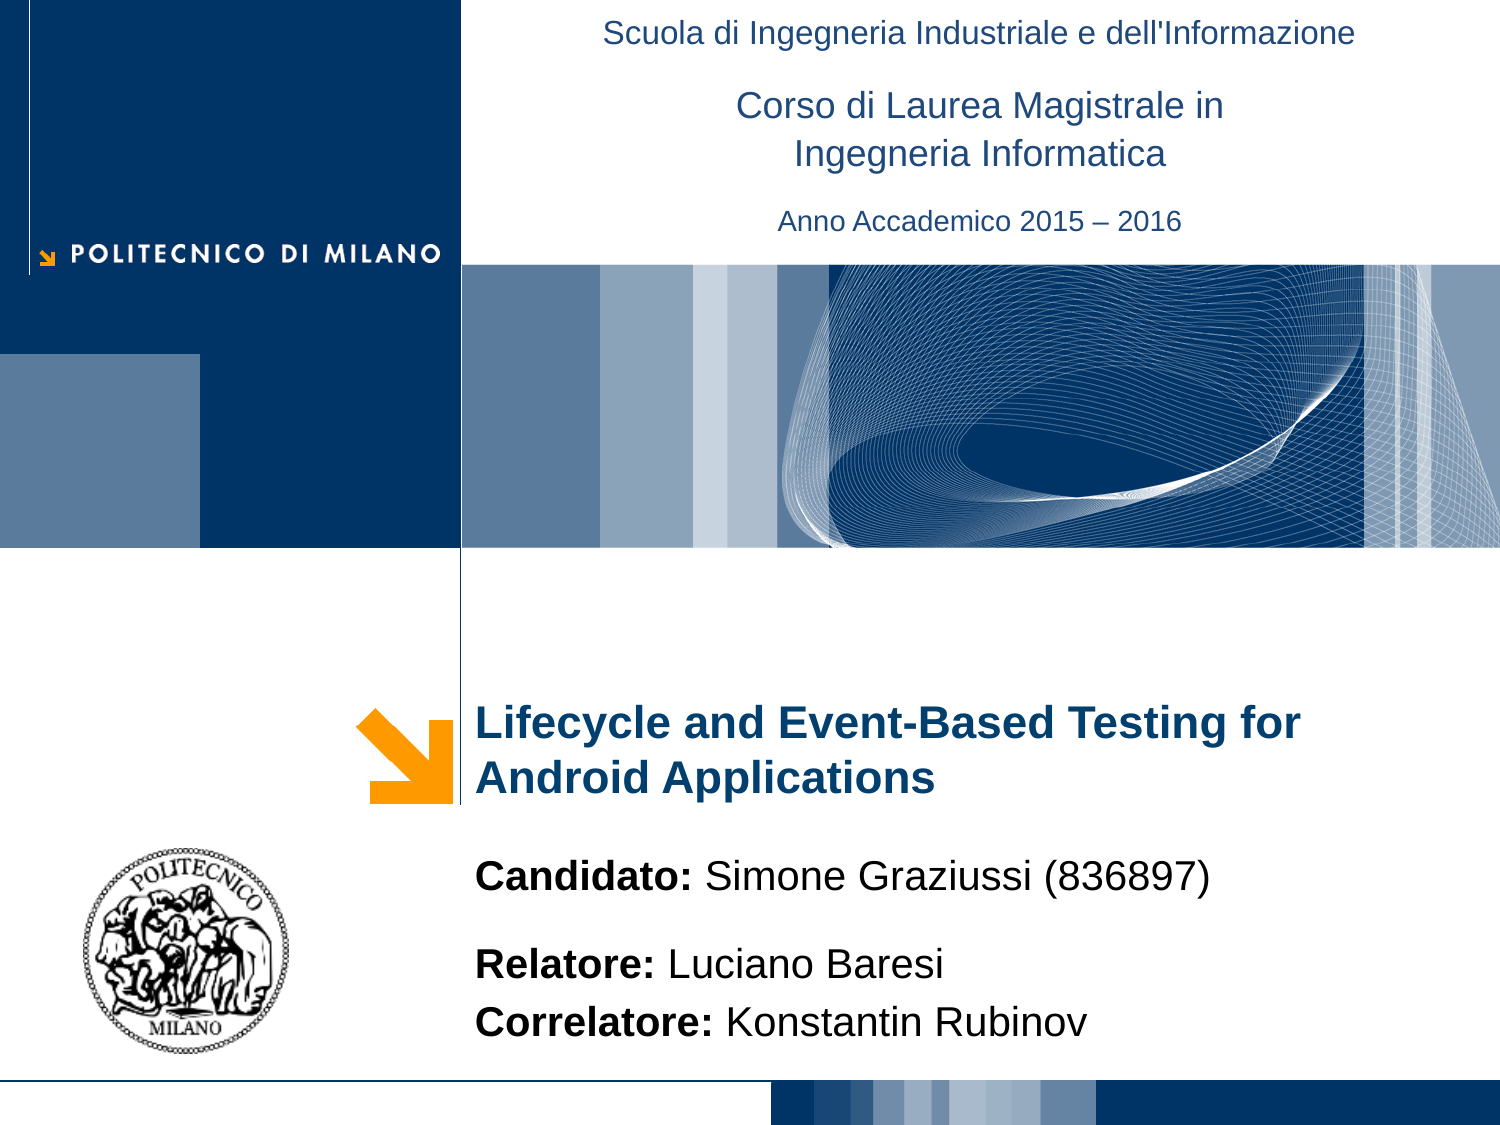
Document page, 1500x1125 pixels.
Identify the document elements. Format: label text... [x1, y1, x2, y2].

list Candidato: Simone Graziussi (836897) Relatore: Luciano Baresi Correlatore: Konstantin Rubinov [474, 848, 1474, 1054]
list Scuola di Ingegneria Industriale e dell'Informazione Corso di Laurea Magistrale in Ingegneria Informatica Anno Accademico 2015 – 2016 [460, 15, 1500, 266]
title Lifecycle and Event-Based Testing for Android Applications [474, 579, 1457, 803]
picture [0, 0, 1500, 1125]
